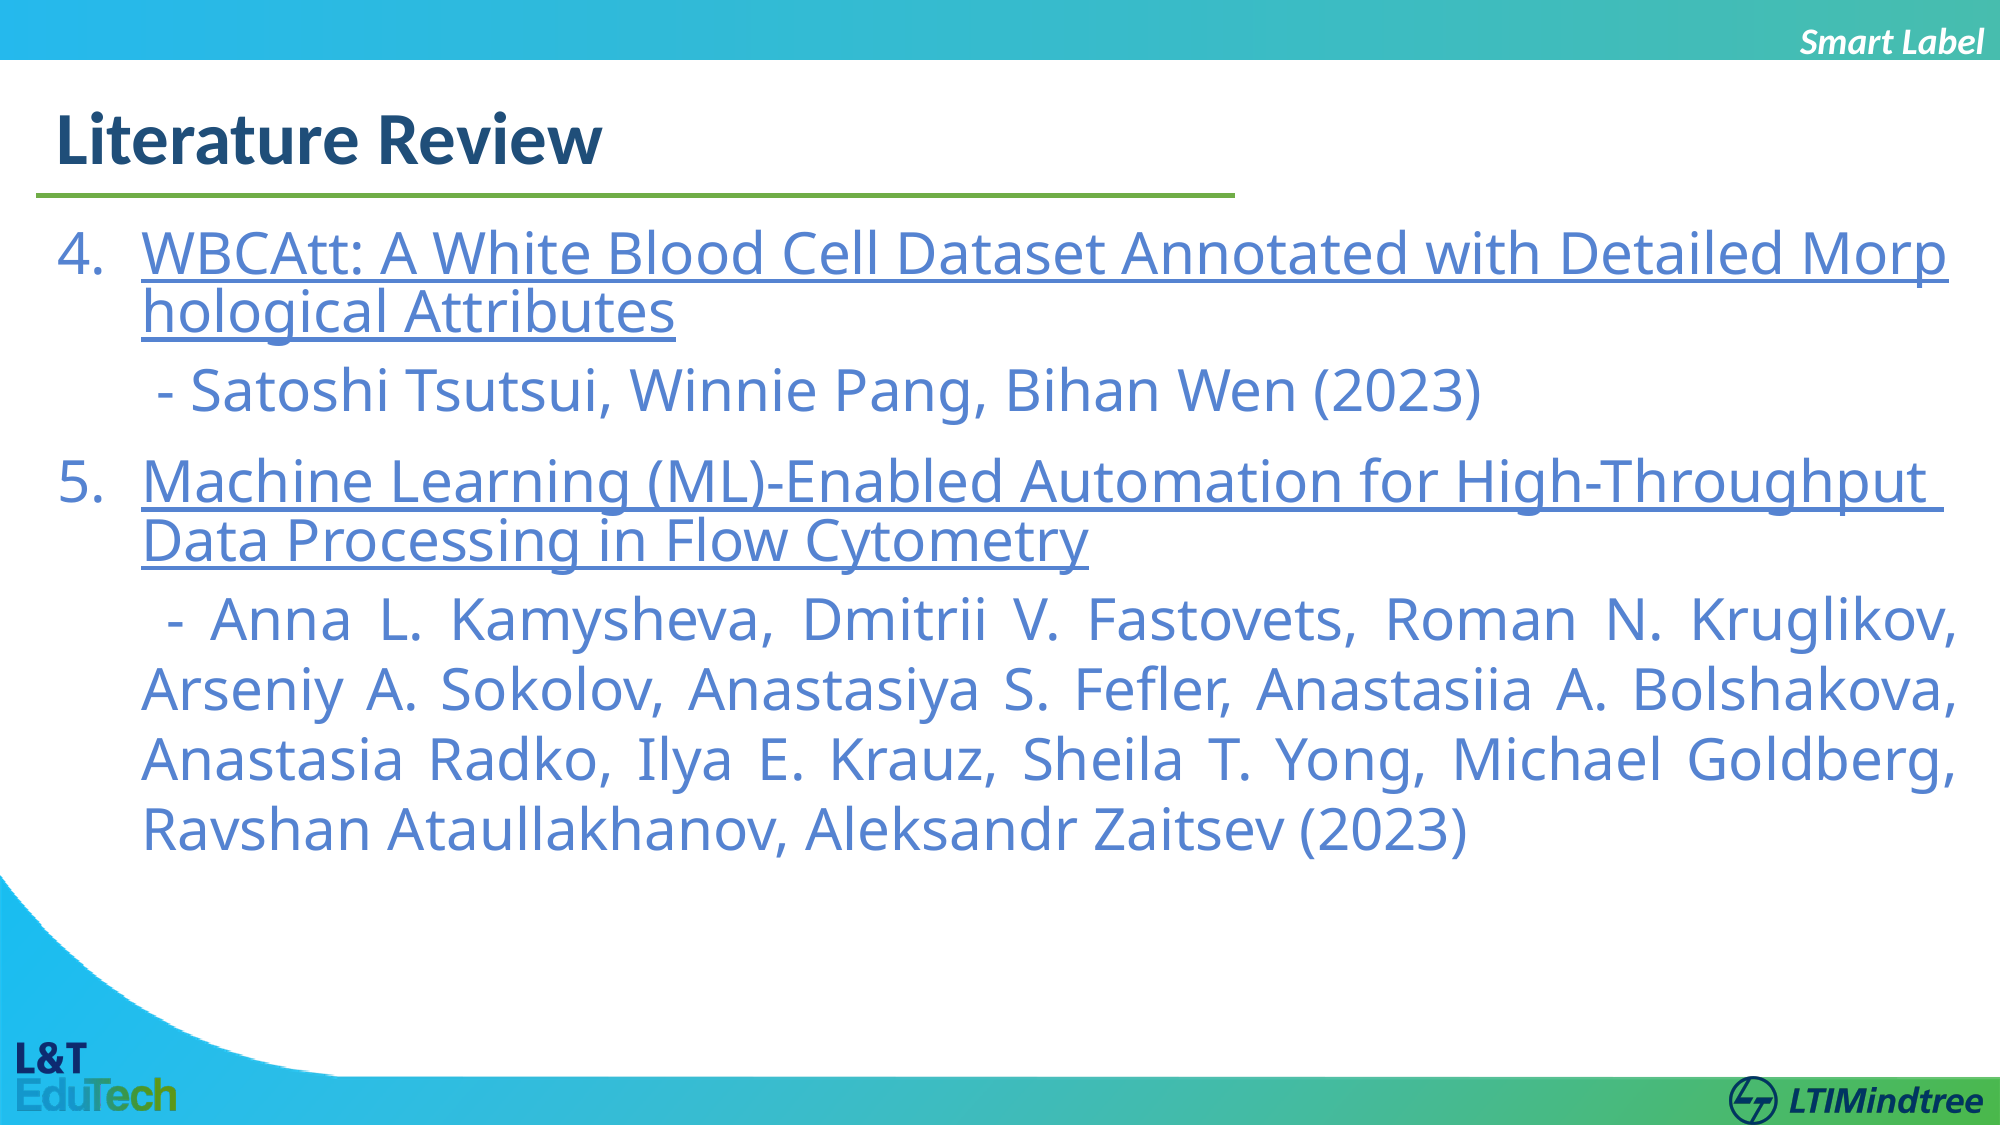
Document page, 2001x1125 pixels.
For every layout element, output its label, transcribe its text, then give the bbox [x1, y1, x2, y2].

text_box Literature Review [41, 82, 1785, 188]
list WBCAtt: A White Blood Cell Dataset Annotated with Detailed Morphological Attributes - Satoshi Tsutsui, Winnie Pang, Bihan Wen (2023) Machine Learning (ML)-Enabled Automation for High-Throughput Data Processing in Flow Cytometry - Anna L. Kamysheva, Dmitrii V. Fastovets, Roman N. Kruglikov, Arseniy A. Sokolov, Anastasiya S. Fefler, Anastasiia A. Bolshakova, Anastasia Radko, Ilya E. Krauz, Sheila T. Yong, Michael Goldberg, Ravshan Ataullakhanov, Aleksandr Zaitsev (2023) [41, 208, 1975, 994]
picture [0, 875, 2000, 1125]
text_box Smart Label [999, 9, 2000, 114]
